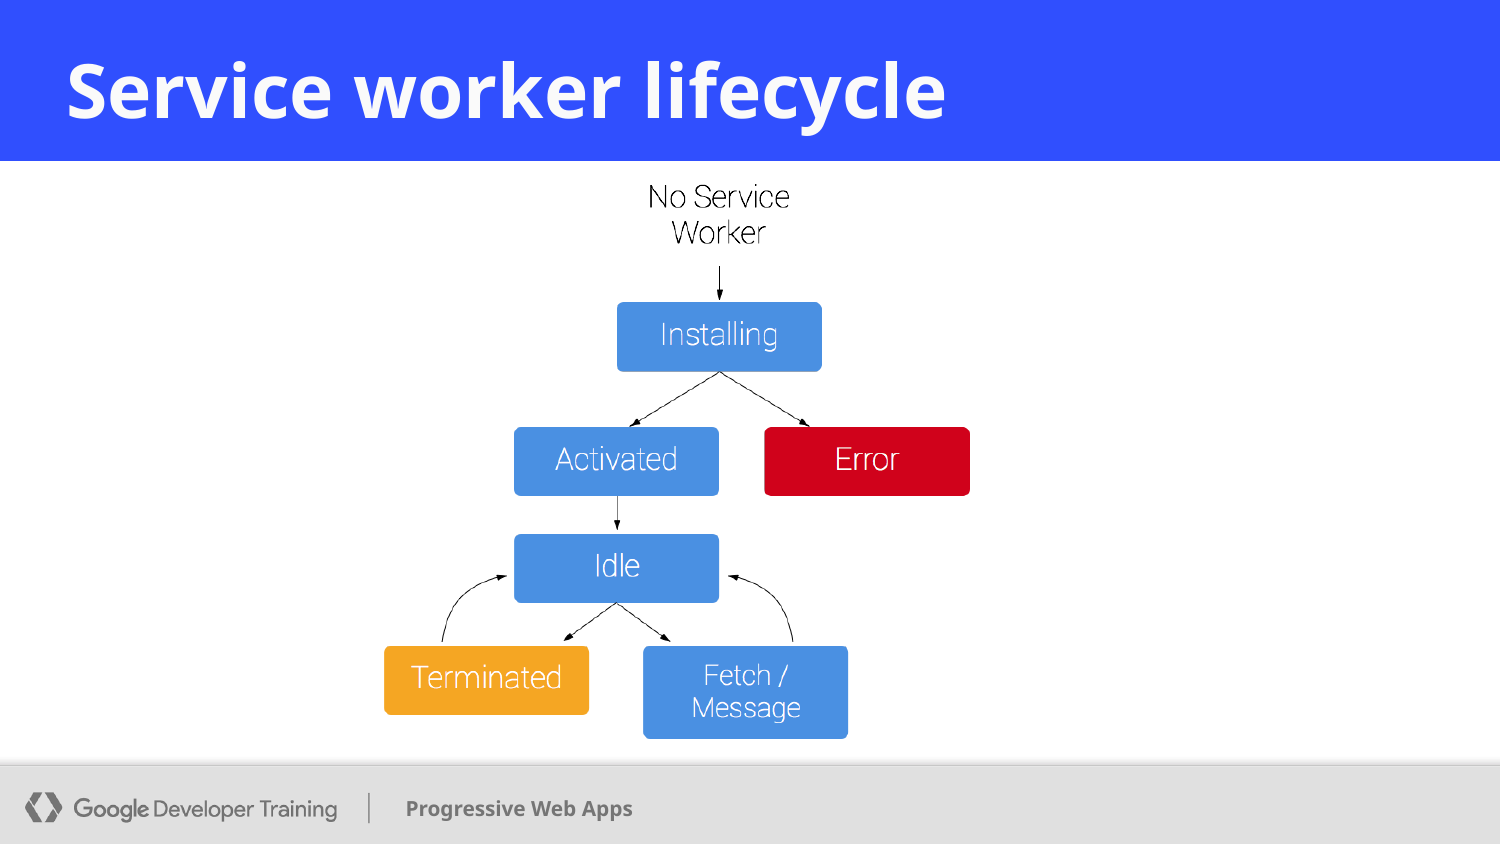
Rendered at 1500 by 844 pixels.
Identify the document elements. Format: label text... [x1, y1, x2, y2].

picture [0, 161, 1500, 844]
title Service worker lifecycle [51, 28, 1449, 122]
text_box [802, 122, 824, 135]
